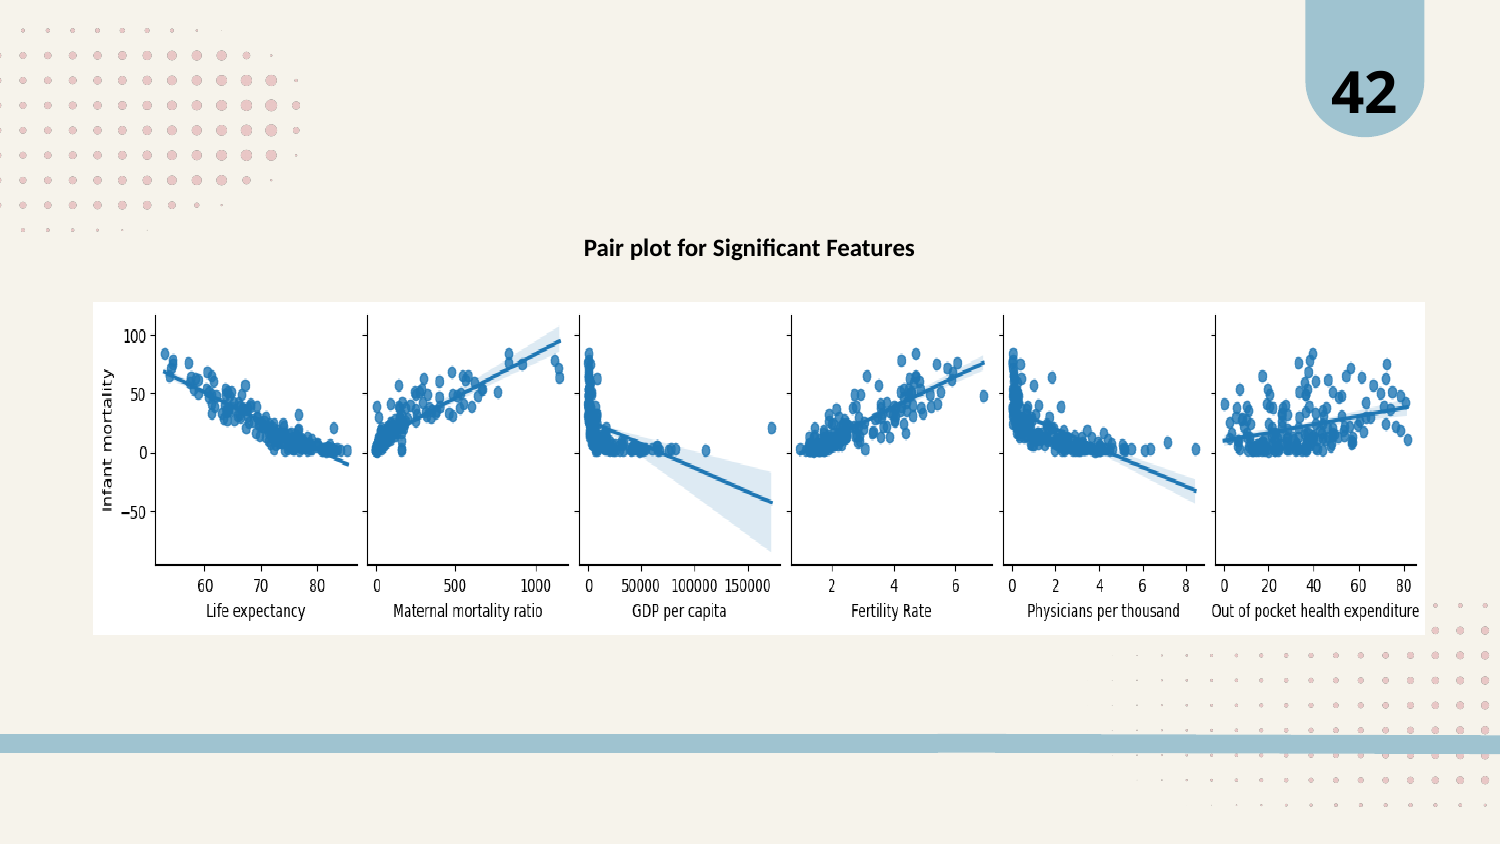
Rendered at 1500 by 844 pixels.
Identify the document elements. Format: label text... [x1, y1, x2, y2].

text_box [1087, 753, 1500, 807]
text_box [0, 28, 301, 228]
text_box [1087, 603, 1500, 735]
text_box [1300, 0, 1430, 138]
text_box Pair plot for Significant Features [0, 228, 1500, 266]
picture [93, 302, 1425, 635]
